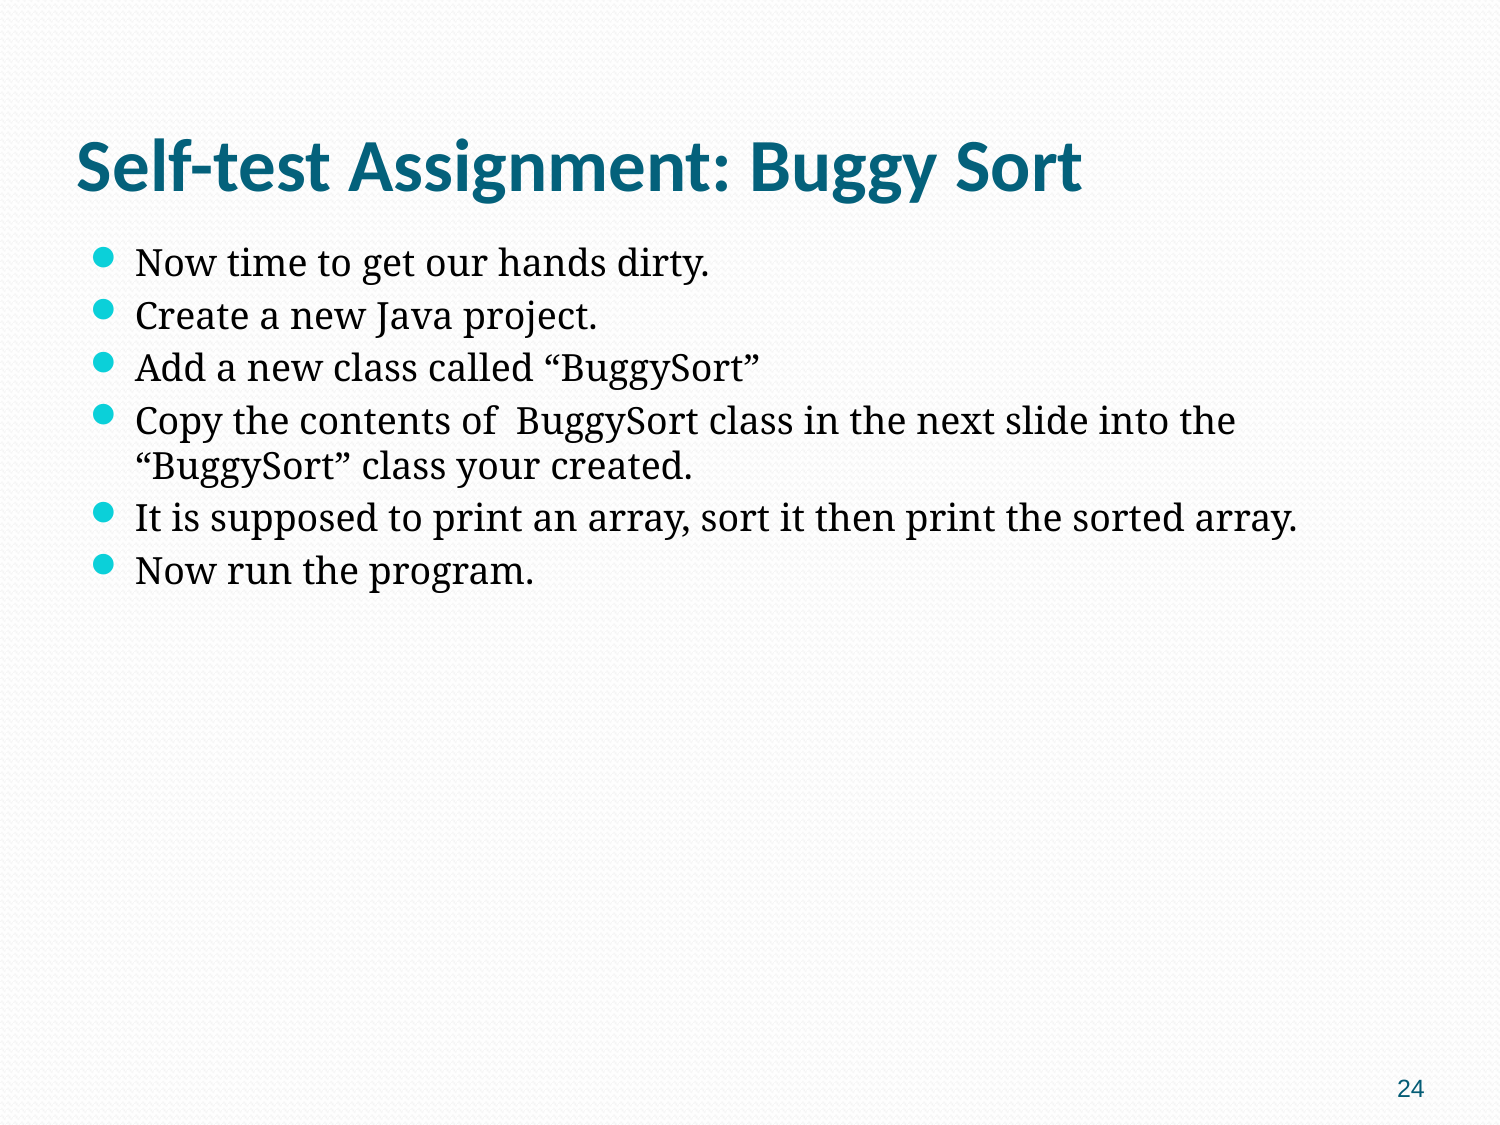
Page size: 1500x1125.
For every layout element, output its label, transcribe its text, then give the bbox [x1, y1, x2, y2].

slide_number 24 [1299, 1042, 1425, 1103]
title Self-test Assignment: Buggy Sort [76, 101, 1428, 207]
list Now time to get our hands dirty. Create a new Java project. Add a new class called “BuggySort” Copy the contents of BuggySort class in the next slide into the “BuggySort” class your created. It is supposed to print an array, sort it then print the sorted array. Now run the program. [74, 231, 1426, 1038]
